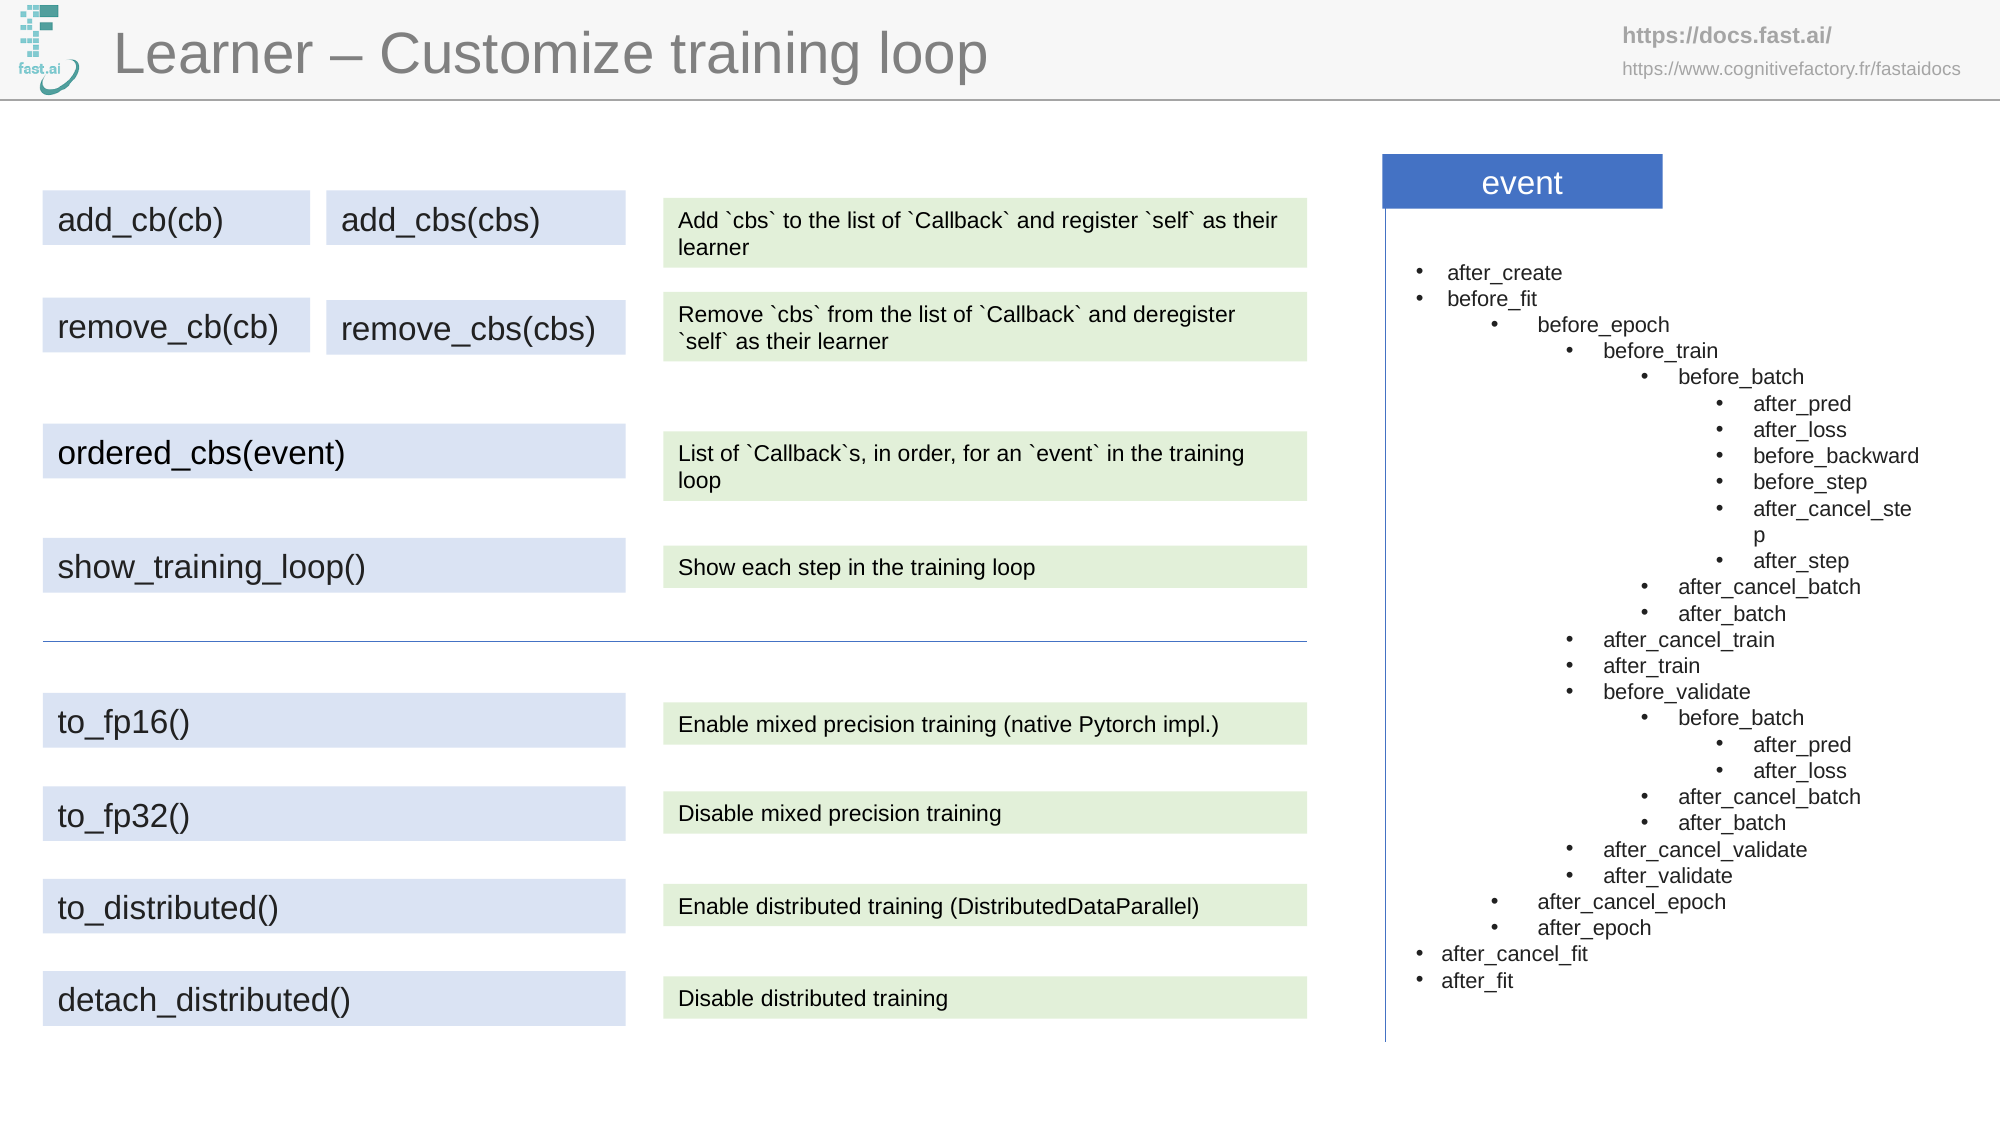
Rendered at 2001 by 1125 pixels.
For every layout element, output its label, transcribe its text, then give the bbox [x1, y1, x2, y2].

text_box Learner – Customize training loop [98, 7, 1006, 93]
picture [0, 0, 90, 99]
text_box add_cb(cb) [42, 190, 311, 245]
text_box Add `cbs` to the list of `Callback` and register `self` as their learner [663, 197, 1308, 268]
text_box Disable mixed precision training [663, 791, 1308, 834]
text_box to_distributed() [42, 878, 626, 934]
text_box add_cbs(cbs) [326, 190, 626, 245]
text_box Enable mixed precision training (native Pytorch impl.) [663, 702, 1308, 745]
text_box Enable distributed training (DistributedDataParallel) [663, 883, 1308, 927]
text_box ordered_cbs(event) [42, 423, 626, 479]
text_box detach_distributed() [42, 971, 626, 1026]
text_box after_create before_fit before_epoch before_train before_batch after_pred after_loss before_backward before_step after_cancel_step after_step after_cancel_batch after_batch after_cancel_train after_train before_validate before_batch after_pred after_loss after_cancel_batch after_batch after_cancel_validate after_validate after_cancel_epoch after_epoch after_cancel_fit after_fit [1401, 250, 1937, 1000]
text_box Remove `cbs` from the list of `Callback` and deregister `self` as their learner [663, 291, 1308, 362]
text_box List of `Callback`s, in order, for an `event` in the training loop [663, 431, 1308, 501]
text_box remove_cb(cb) [42, 297, 311, 353]
text_box Show each step in the training loop [663, 545, 1308, 588]
text_box remove_cbs(cbs) [326, 300, 626, 355]
text_box show_training_loop() [42, 537, 626, 593]
text_box Disable distributed training [663, 976, 1308, 1019]
text_box to_fp16() [42, 692, 626, 748]
text_box to_fp32() [42, 786, 626, 841]
text_box event [1386, 154, 1663, 209]
